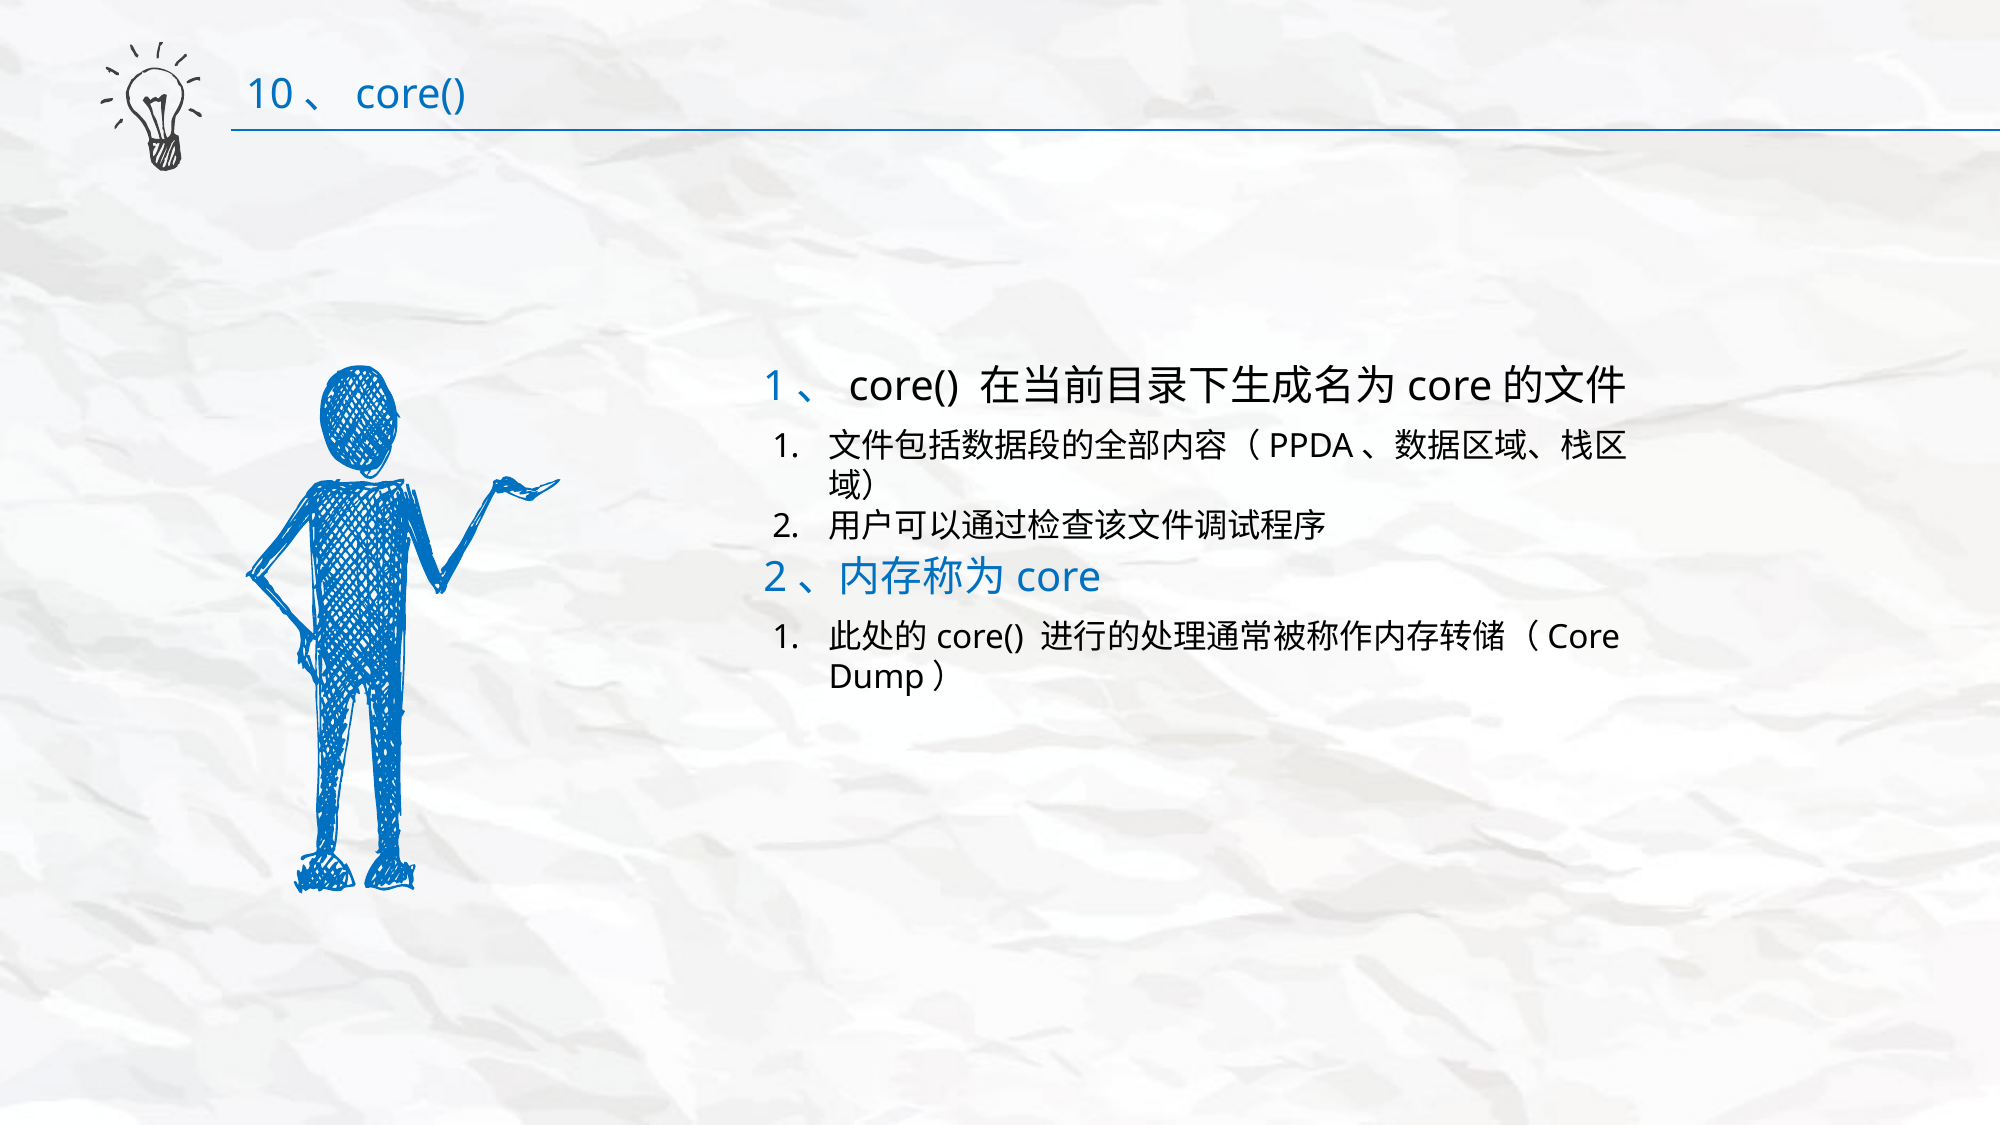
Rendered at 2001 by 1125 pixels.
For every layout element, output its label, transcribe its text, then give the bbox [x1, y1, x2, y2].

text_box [757, 351, 1658, 704]
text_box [100, 41, 203, 172]
picture [0, 0, 2000, 1125]
text_box 10、core() [231, 59, 722, 125]
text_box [244, 364, 561, 895]
